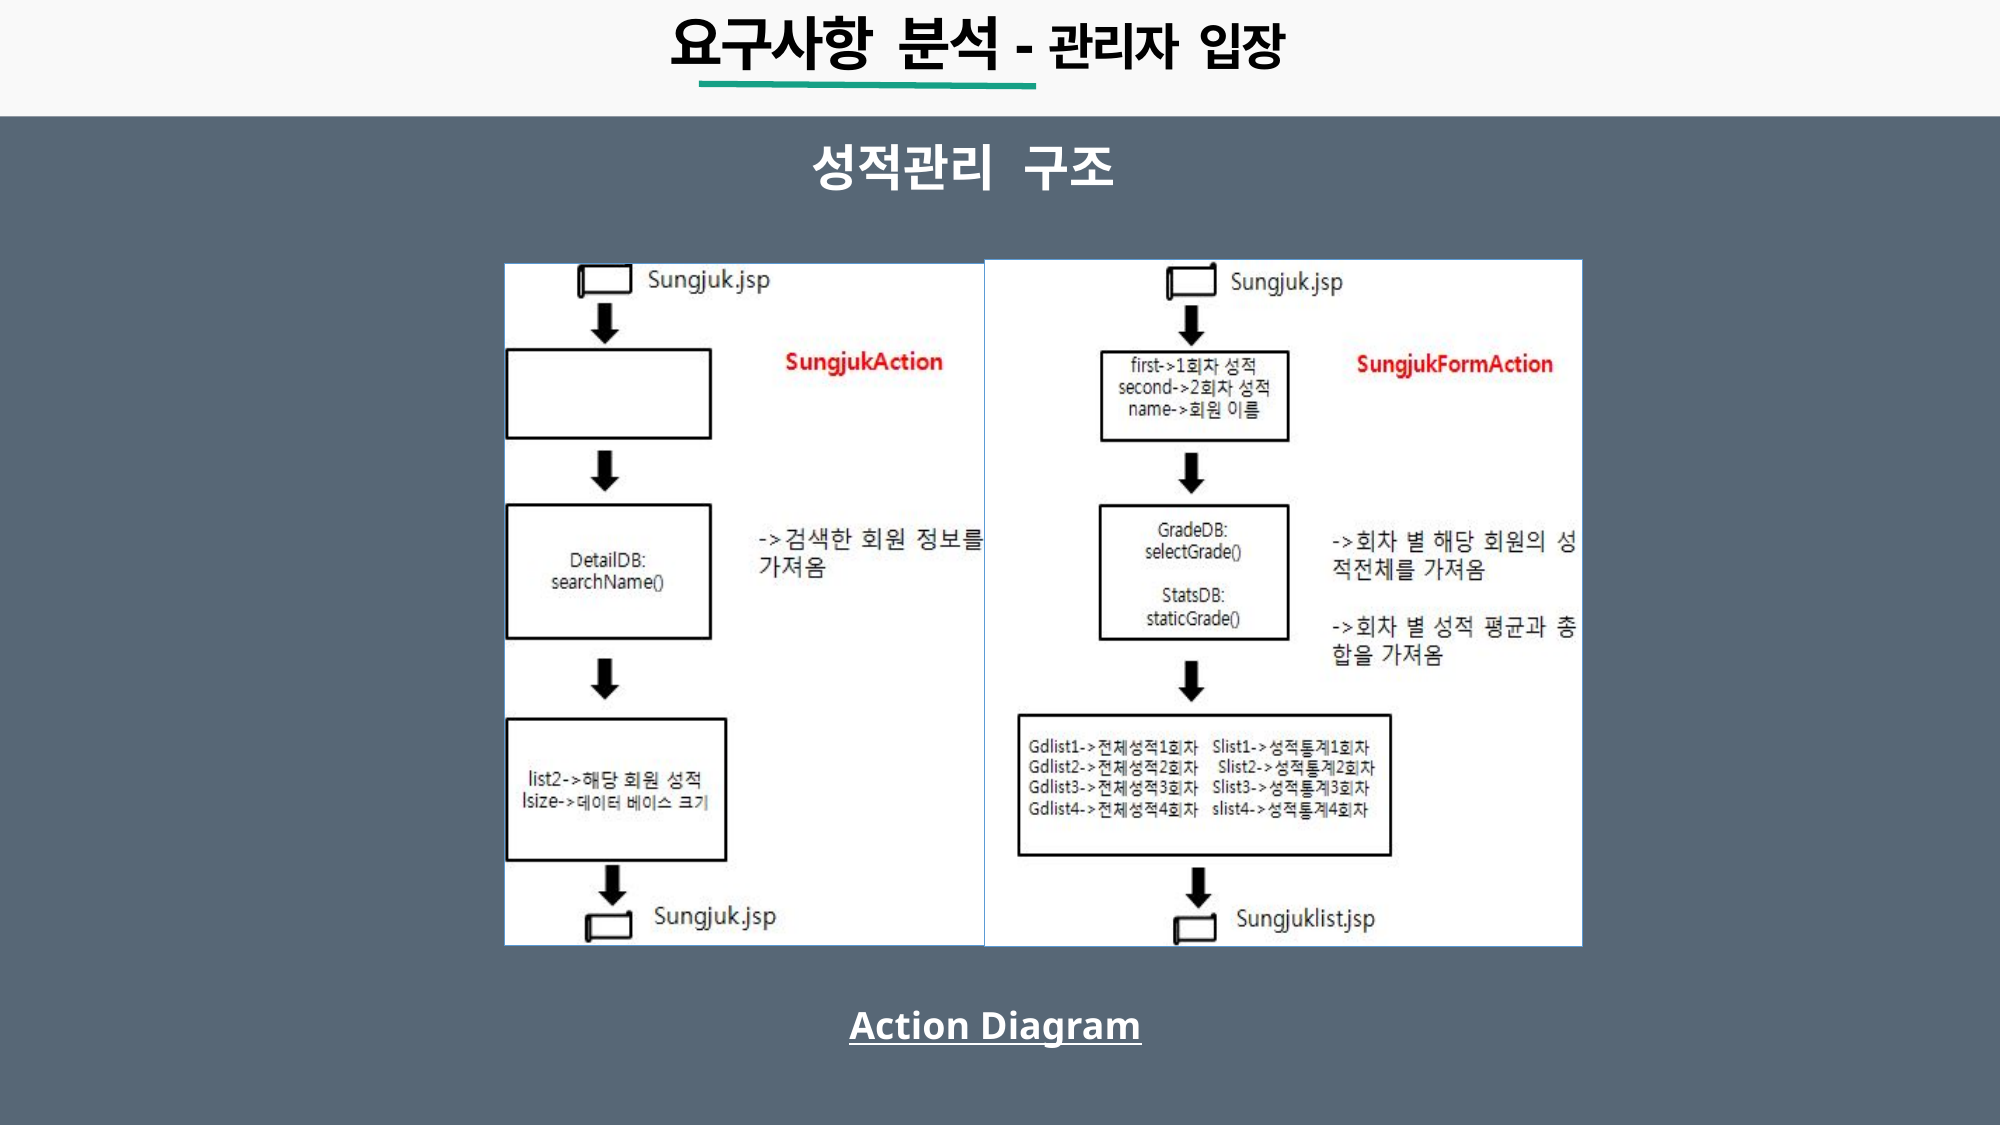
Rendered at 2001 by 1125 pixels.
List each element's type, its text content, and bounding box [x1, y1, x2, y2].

text_box 성적관리 구조 [796, 129, 1213, 204]
text_box [0, 115, 2000, 1125]
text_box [698, 83, 1037, 87]
picture [504, 258, 1583, 947]
text_box 요구사항 분석-관리자 입장 [625, 0, 1333, 85]
text_box Action Diagram [834, 994, 1200, 1055]
